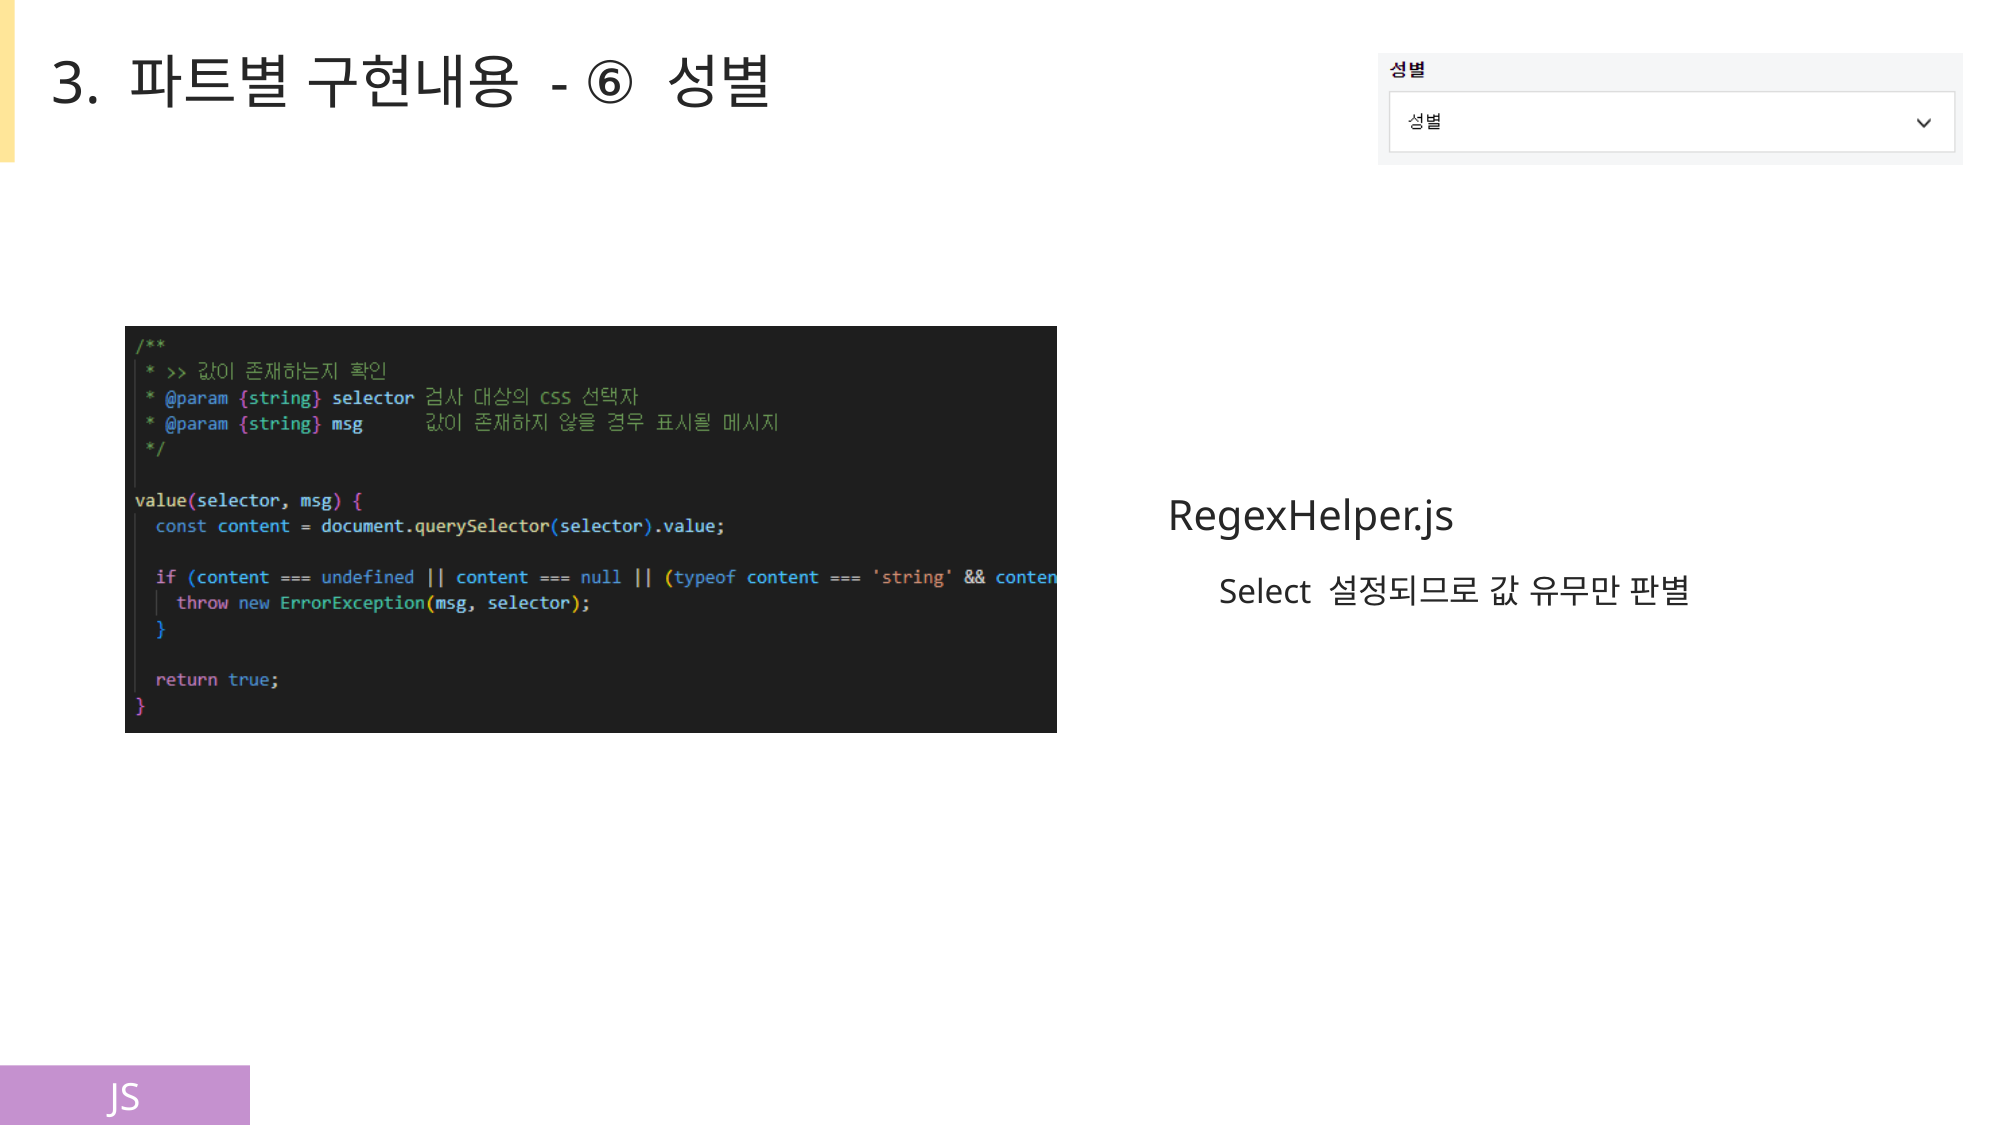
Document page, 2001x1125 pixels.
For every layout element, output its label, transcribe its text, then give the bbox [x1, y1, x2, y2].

text_box RegexHelper.js [1152, 481, 1912, 547]
picture [1378, 53, 1963, 166]
text_box JS [0, 1064, 251, 1125]
text_box 3. 파트별 구현내용 - ⑥ 성별 [37, 38, 1034, 124]
text_box Select 설정되므로 값 유무만 판별 [1204, 562, 1963, 618]
text_box [0, 0, 16, 163]
picture [124, 326, 1057, 733]
